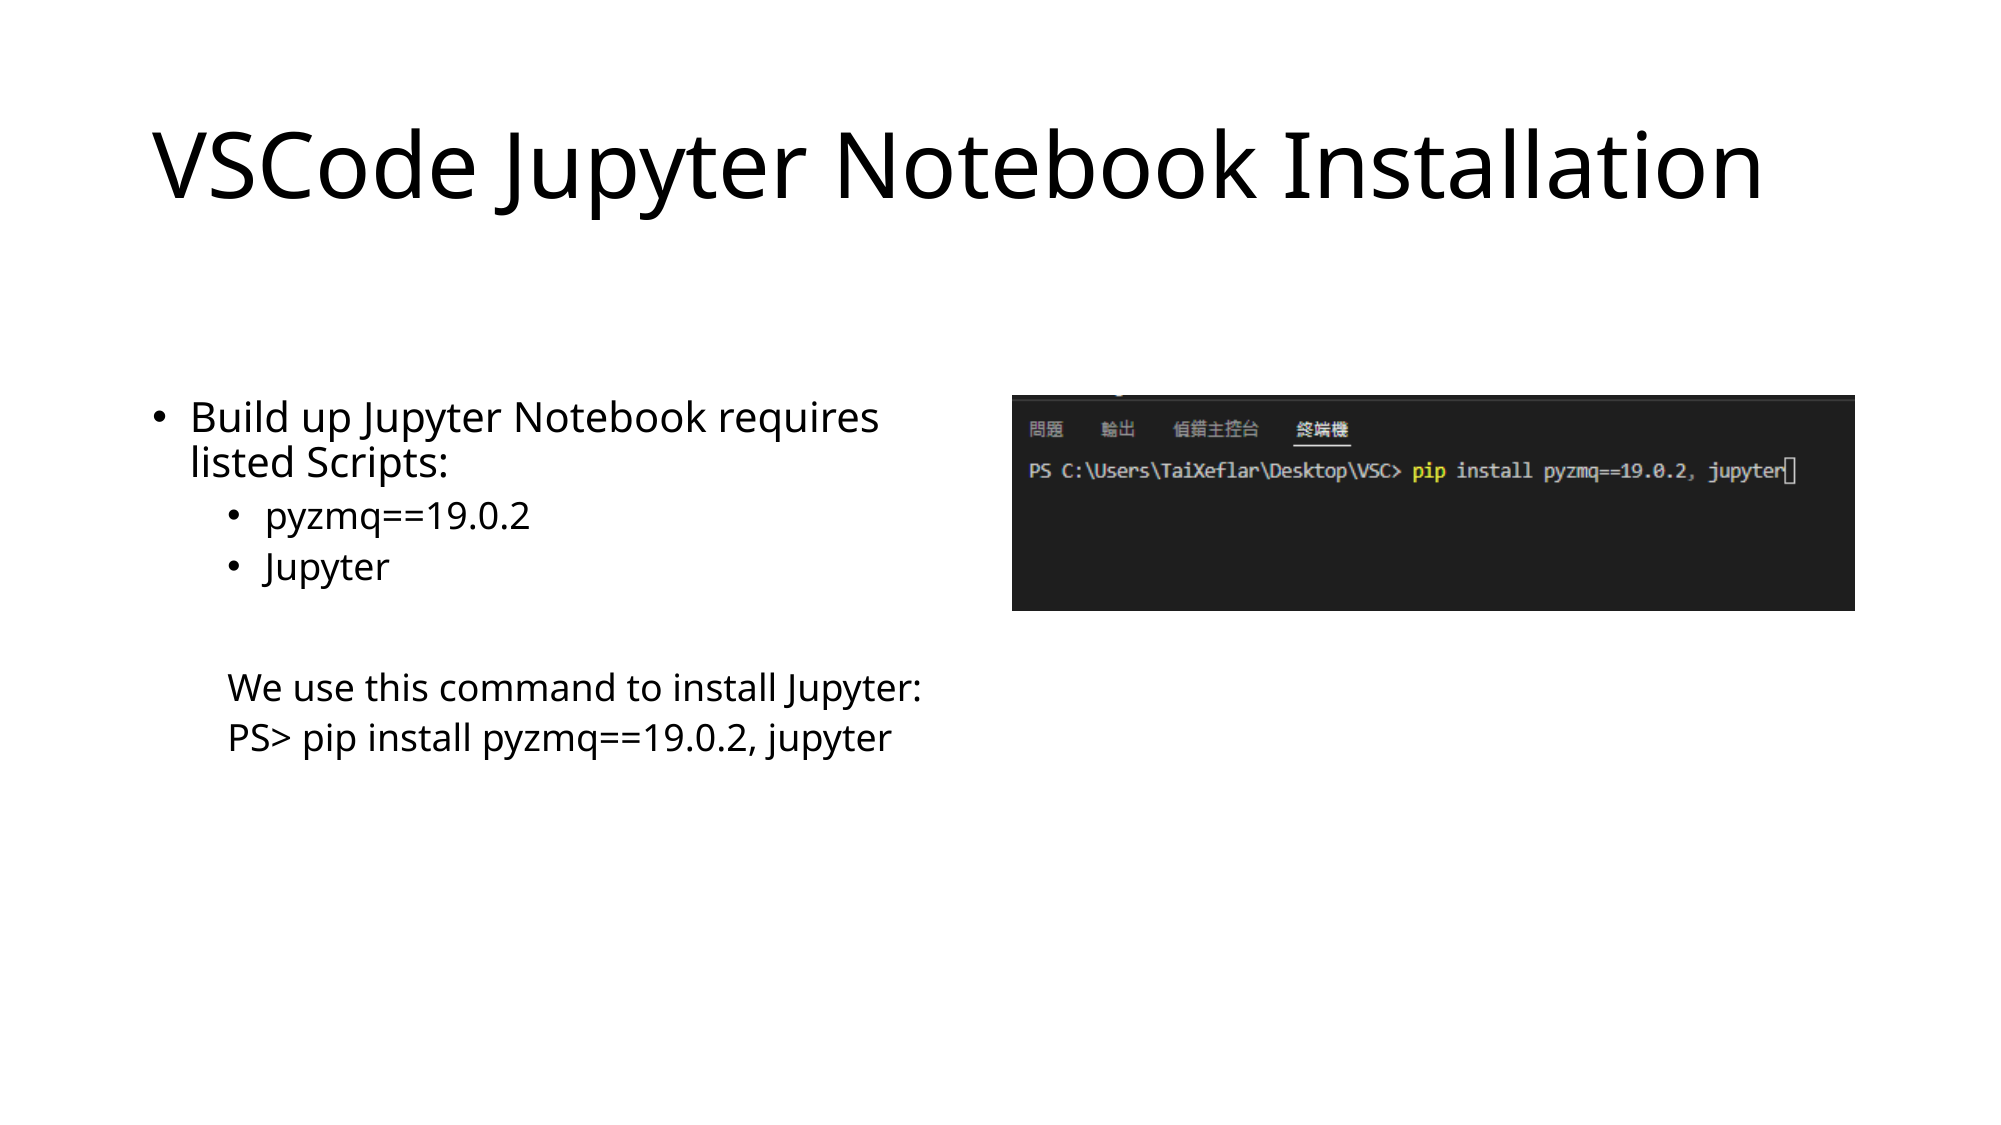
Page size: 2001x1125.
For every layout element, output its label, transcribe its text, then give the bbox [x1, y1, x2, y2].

list Build up Jupyter Notebook requires listed Scripts: pyzmq==19.0.2 Jupyter We use this command to install Jupyter: PS> pip install pyzmq==19.0.2, jupyter [137, 389, 988, 1014]
title VSCode Jupyter Notebook Installation [137, 59, 1863, 278]
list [1012, 395, 1855, 611]
